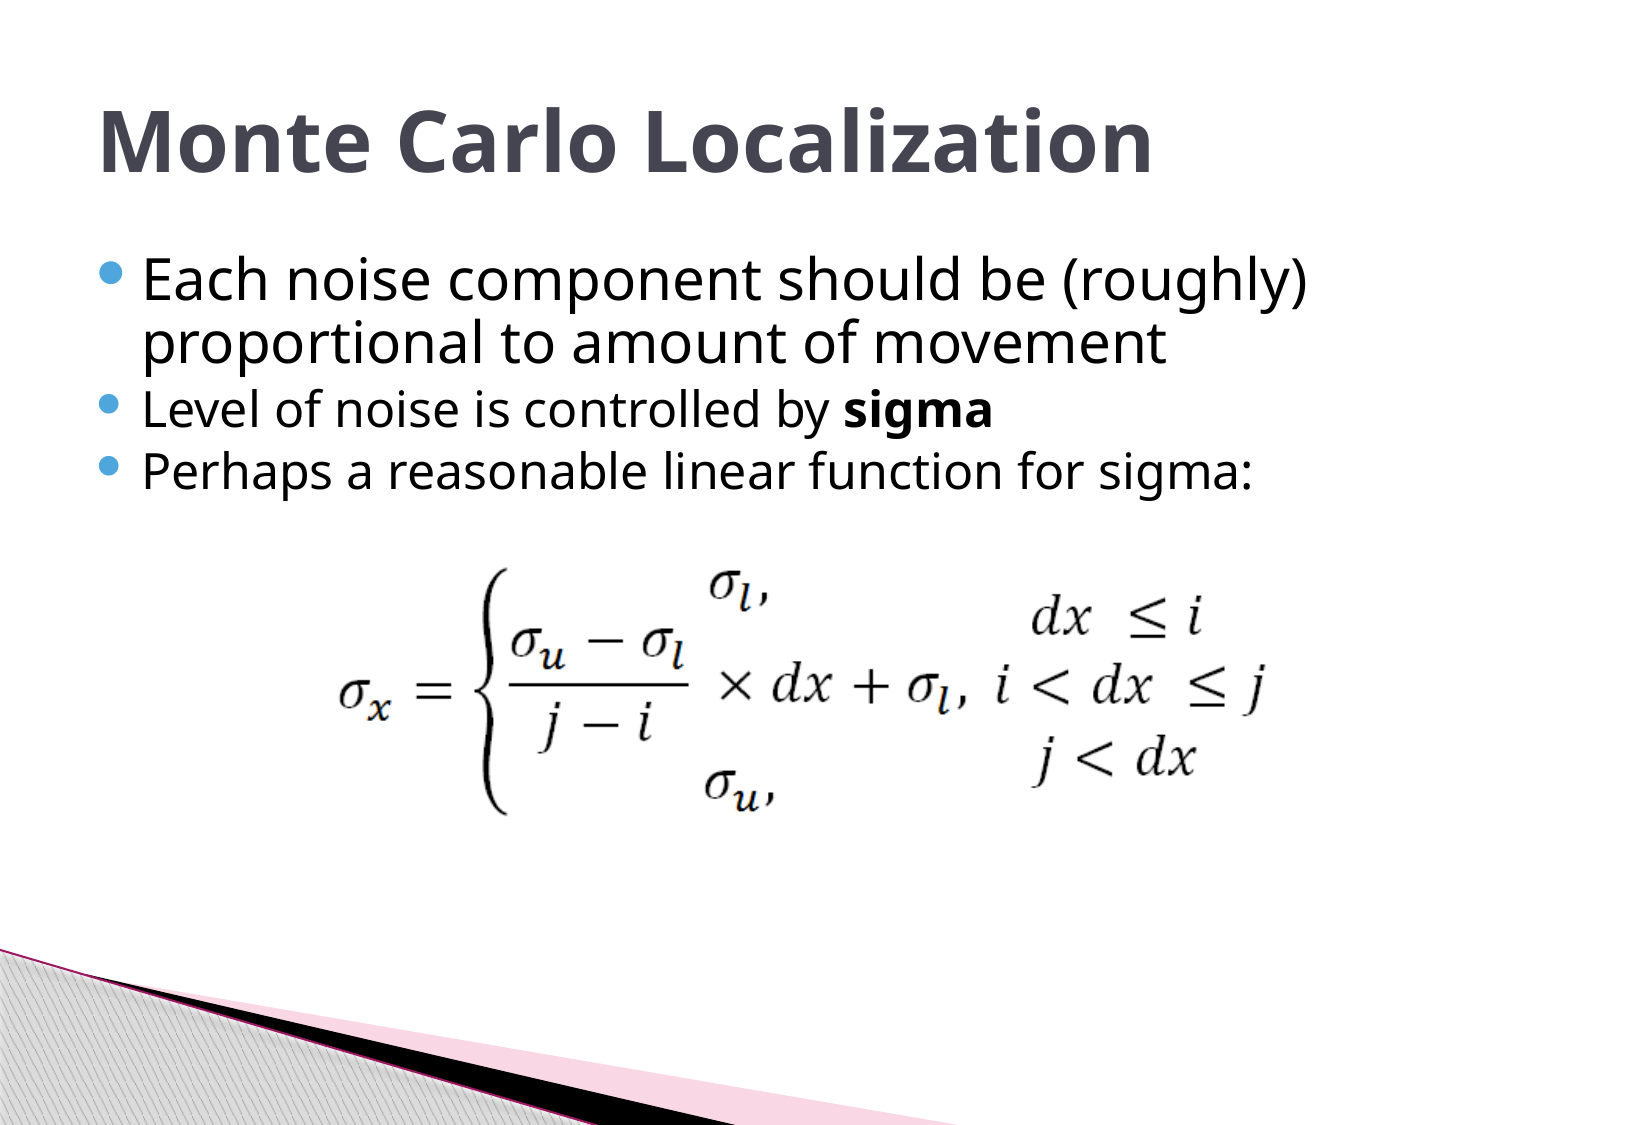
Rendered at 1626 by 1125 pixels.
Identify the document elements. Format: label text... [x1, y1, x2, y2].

picture [327, 550, 1286, 835]
list Each noise component should be (roughly) proportional to amount of movement Level of noise is controlled by sigma Perhaps a reasonable linear function for sigma: [81, 243, 1544, 986]
title Monte Carlo Localization [81, 45, 1544, 233]
